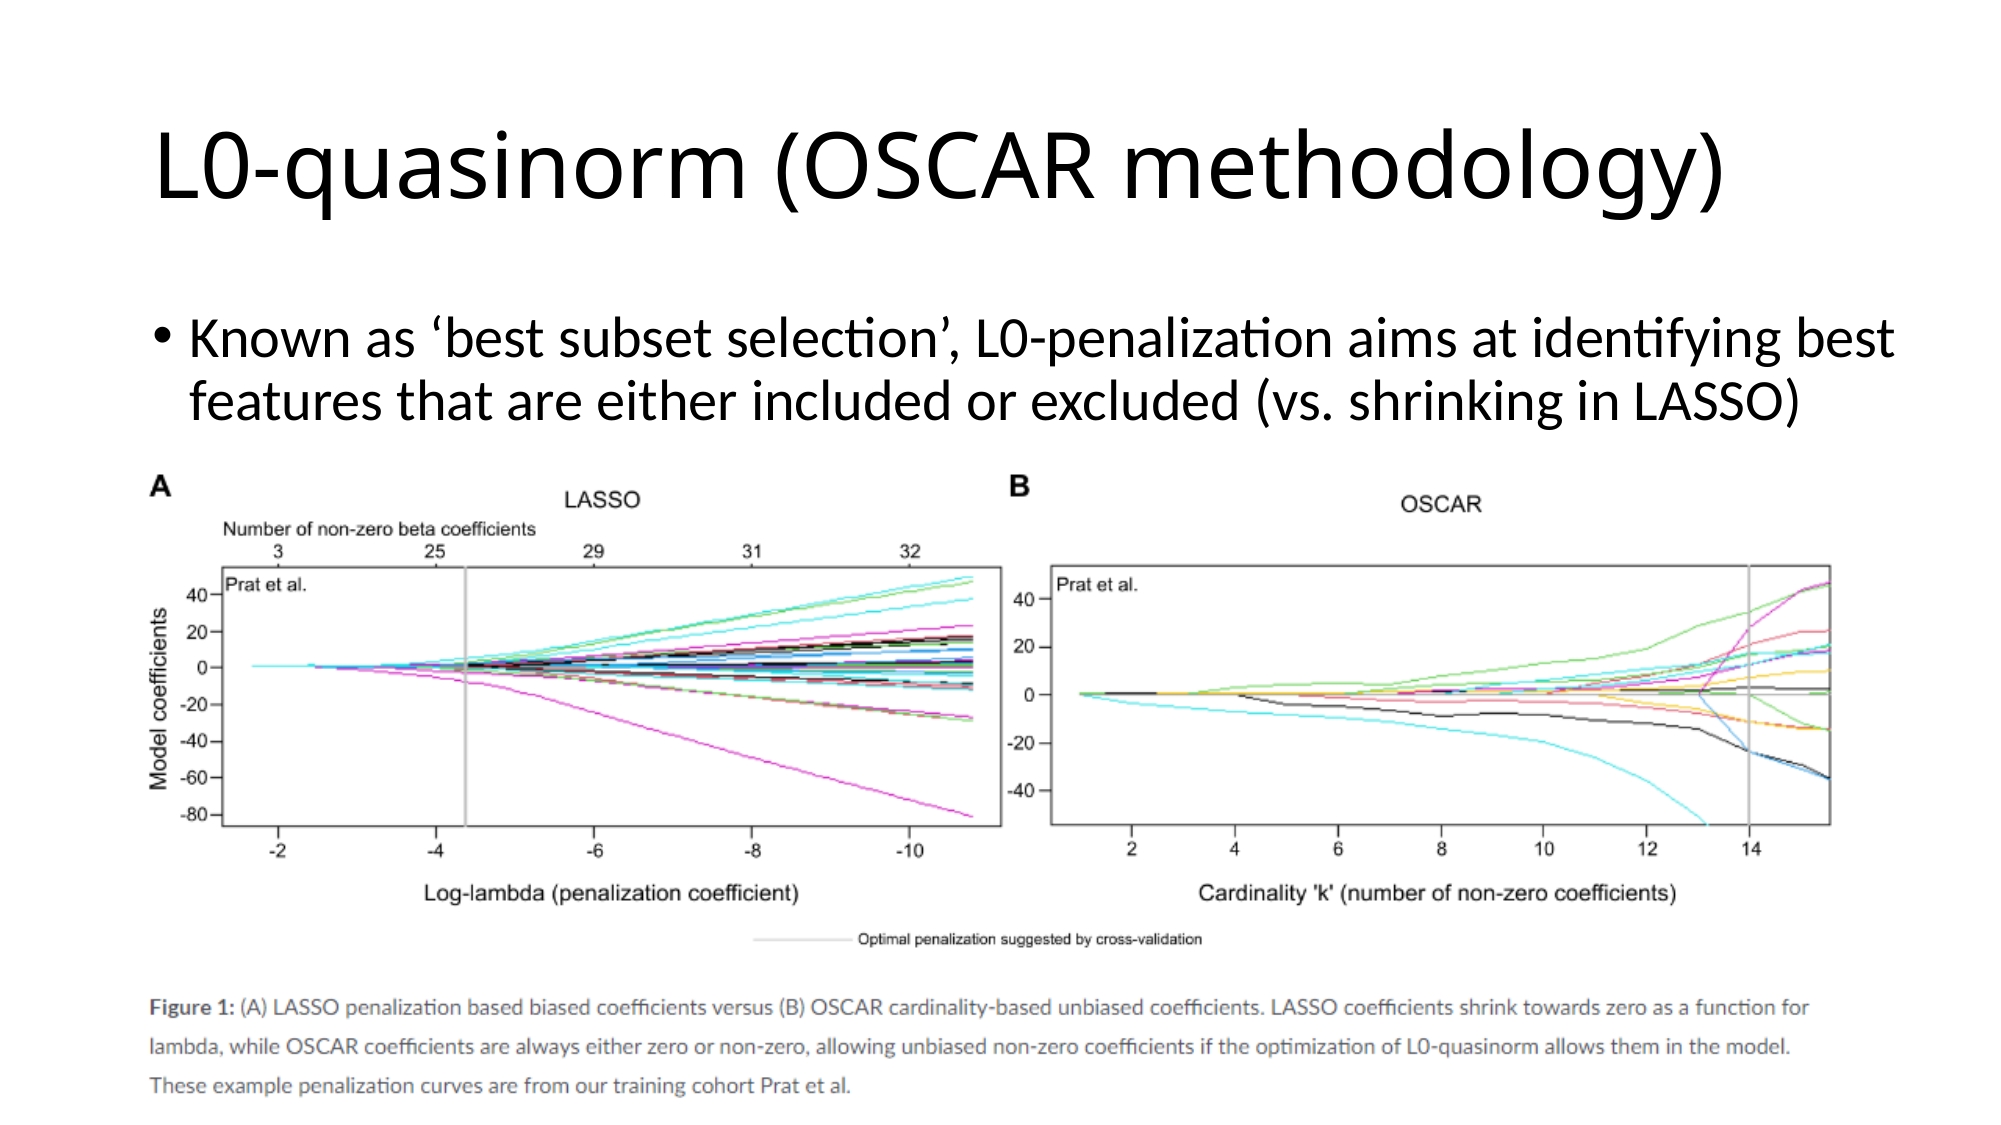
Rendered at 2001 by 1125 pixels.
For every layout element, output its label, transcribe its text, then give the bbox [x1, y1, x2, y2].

list Known as ‘best subset selection’, L0-penalization aims at identifying best features that are either included or excluded (vs. shrinking in LASSO) [137, 299, 1930, 1014]
title L0-quasinorm (OSCAR methodology) [137, 59, 1863, 278]
picture [137, 467, 1846, 1109]
